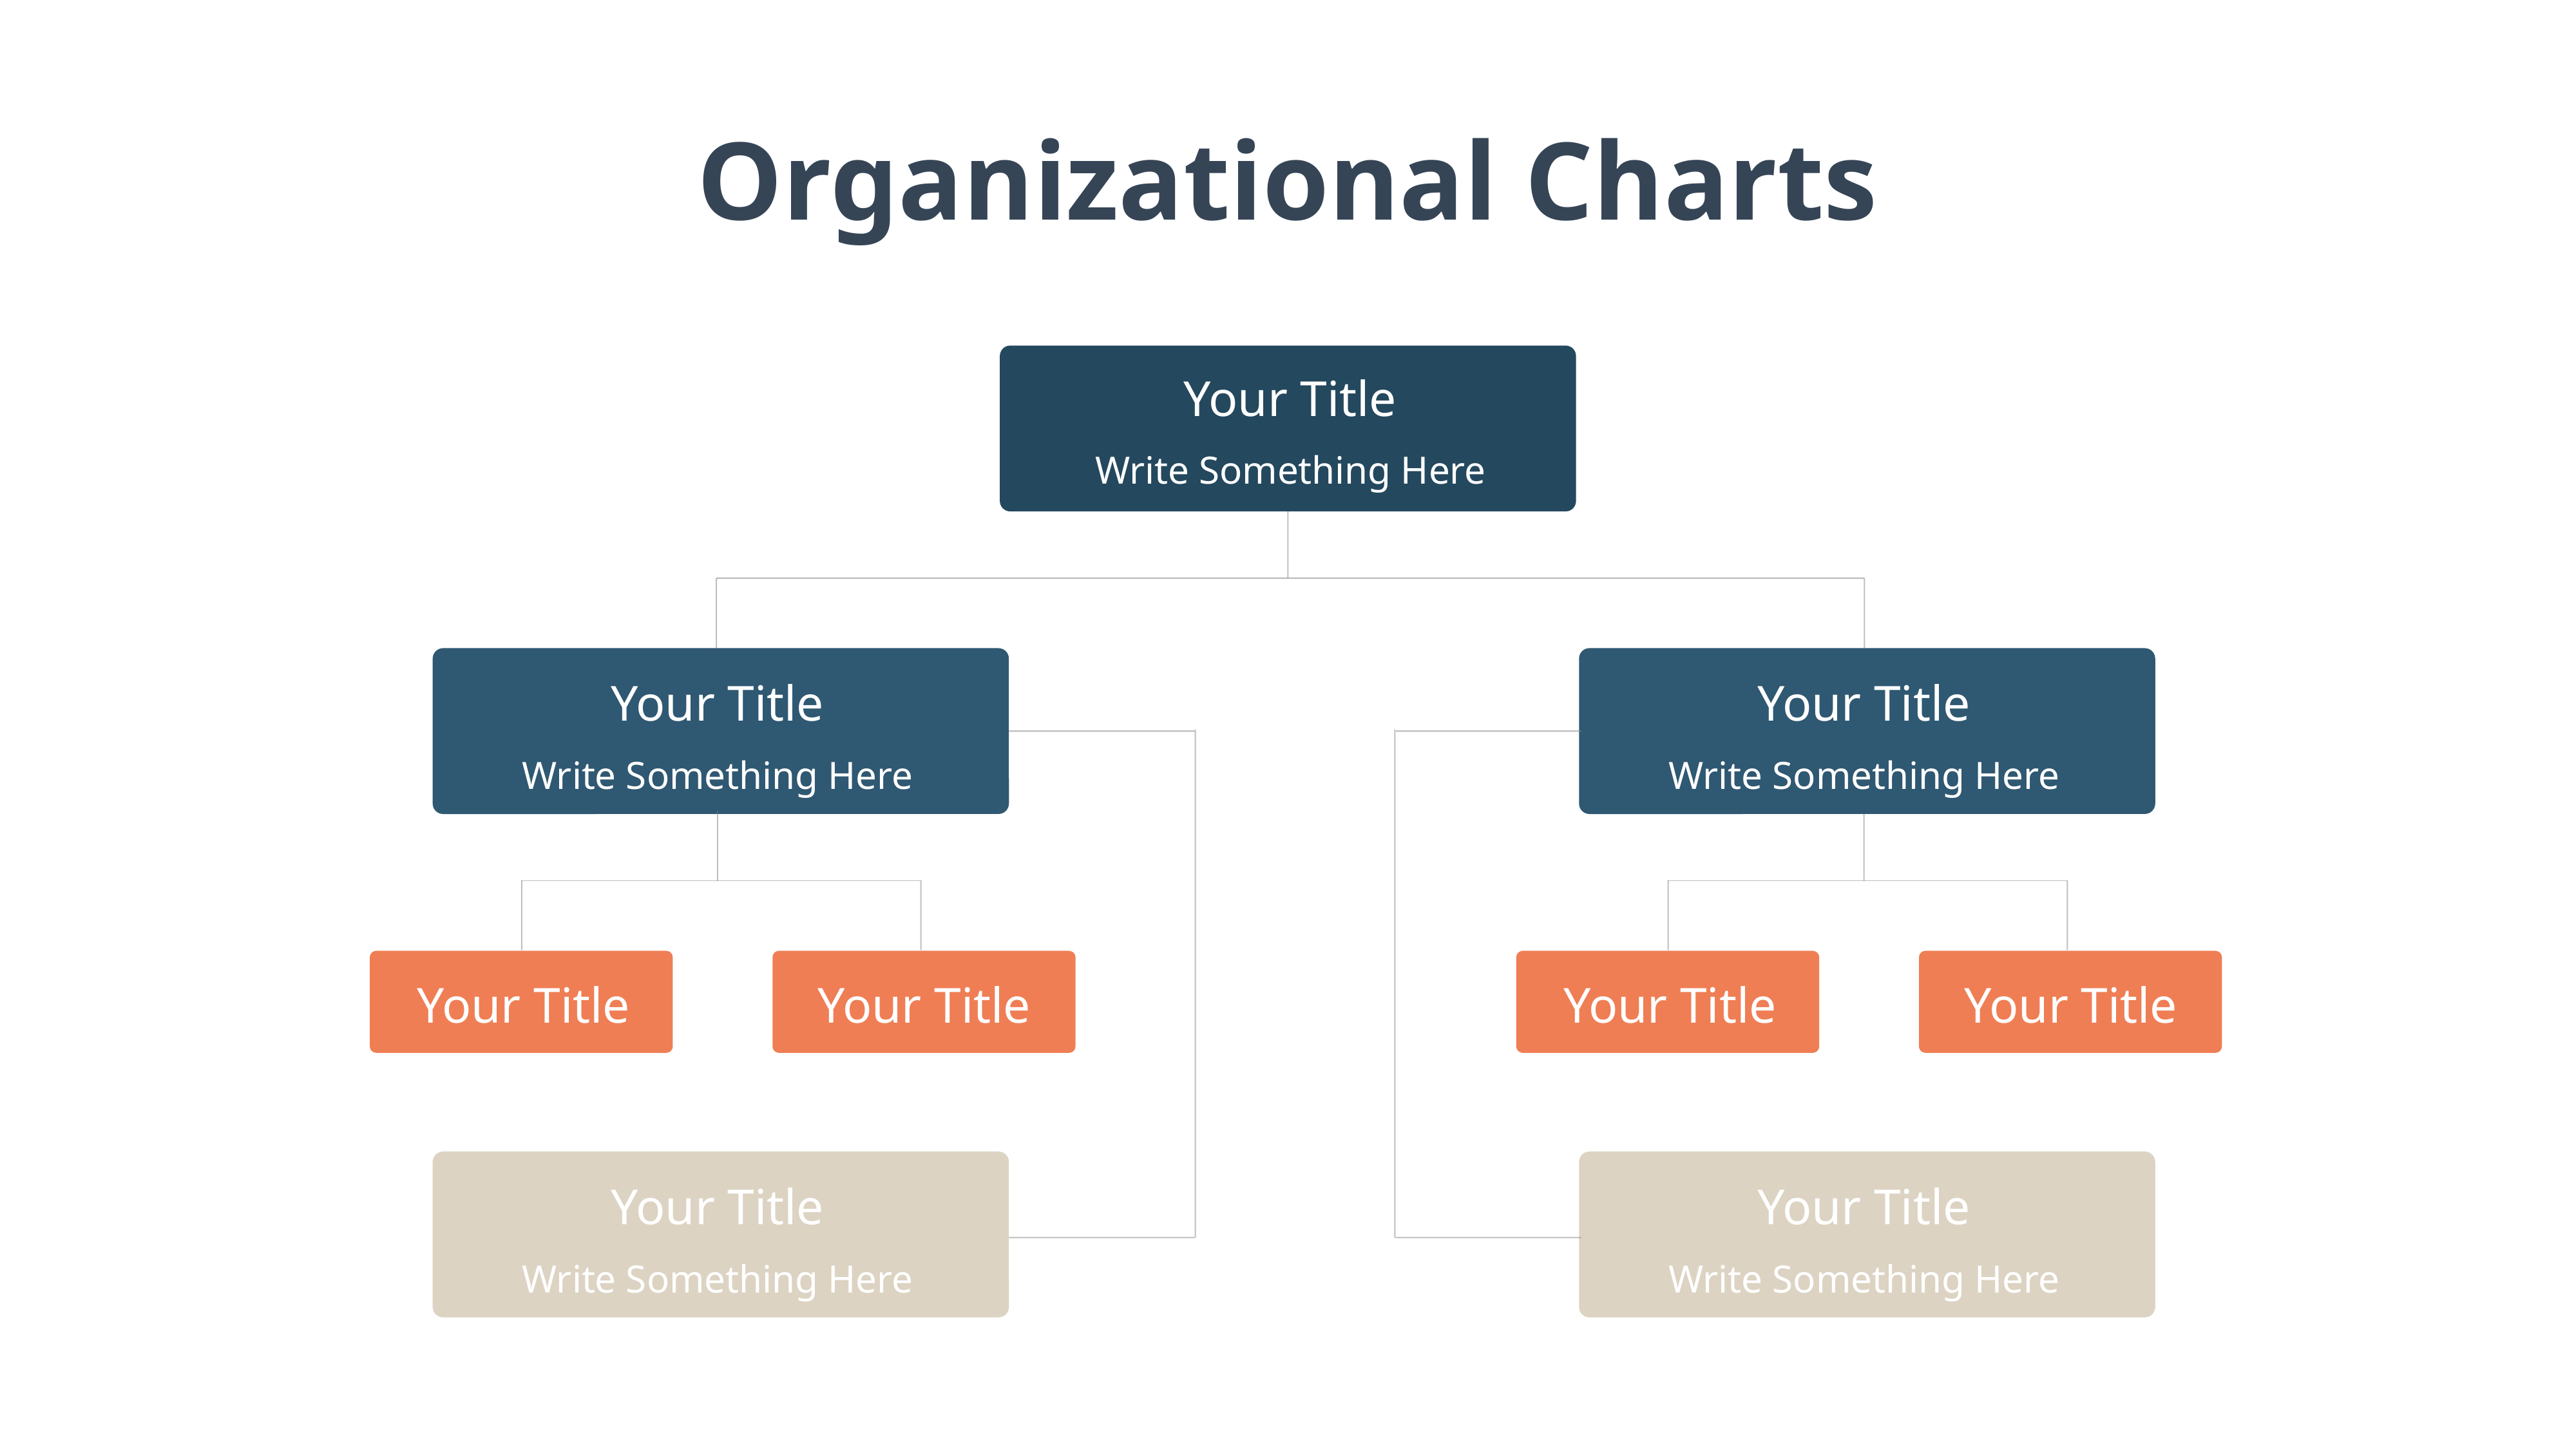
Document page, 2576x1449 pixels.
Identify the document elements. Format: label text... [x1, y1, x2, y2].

text_box Organizational Charts [688, 108, 1888, 247]
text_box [370, 345, 2222, 1318]
